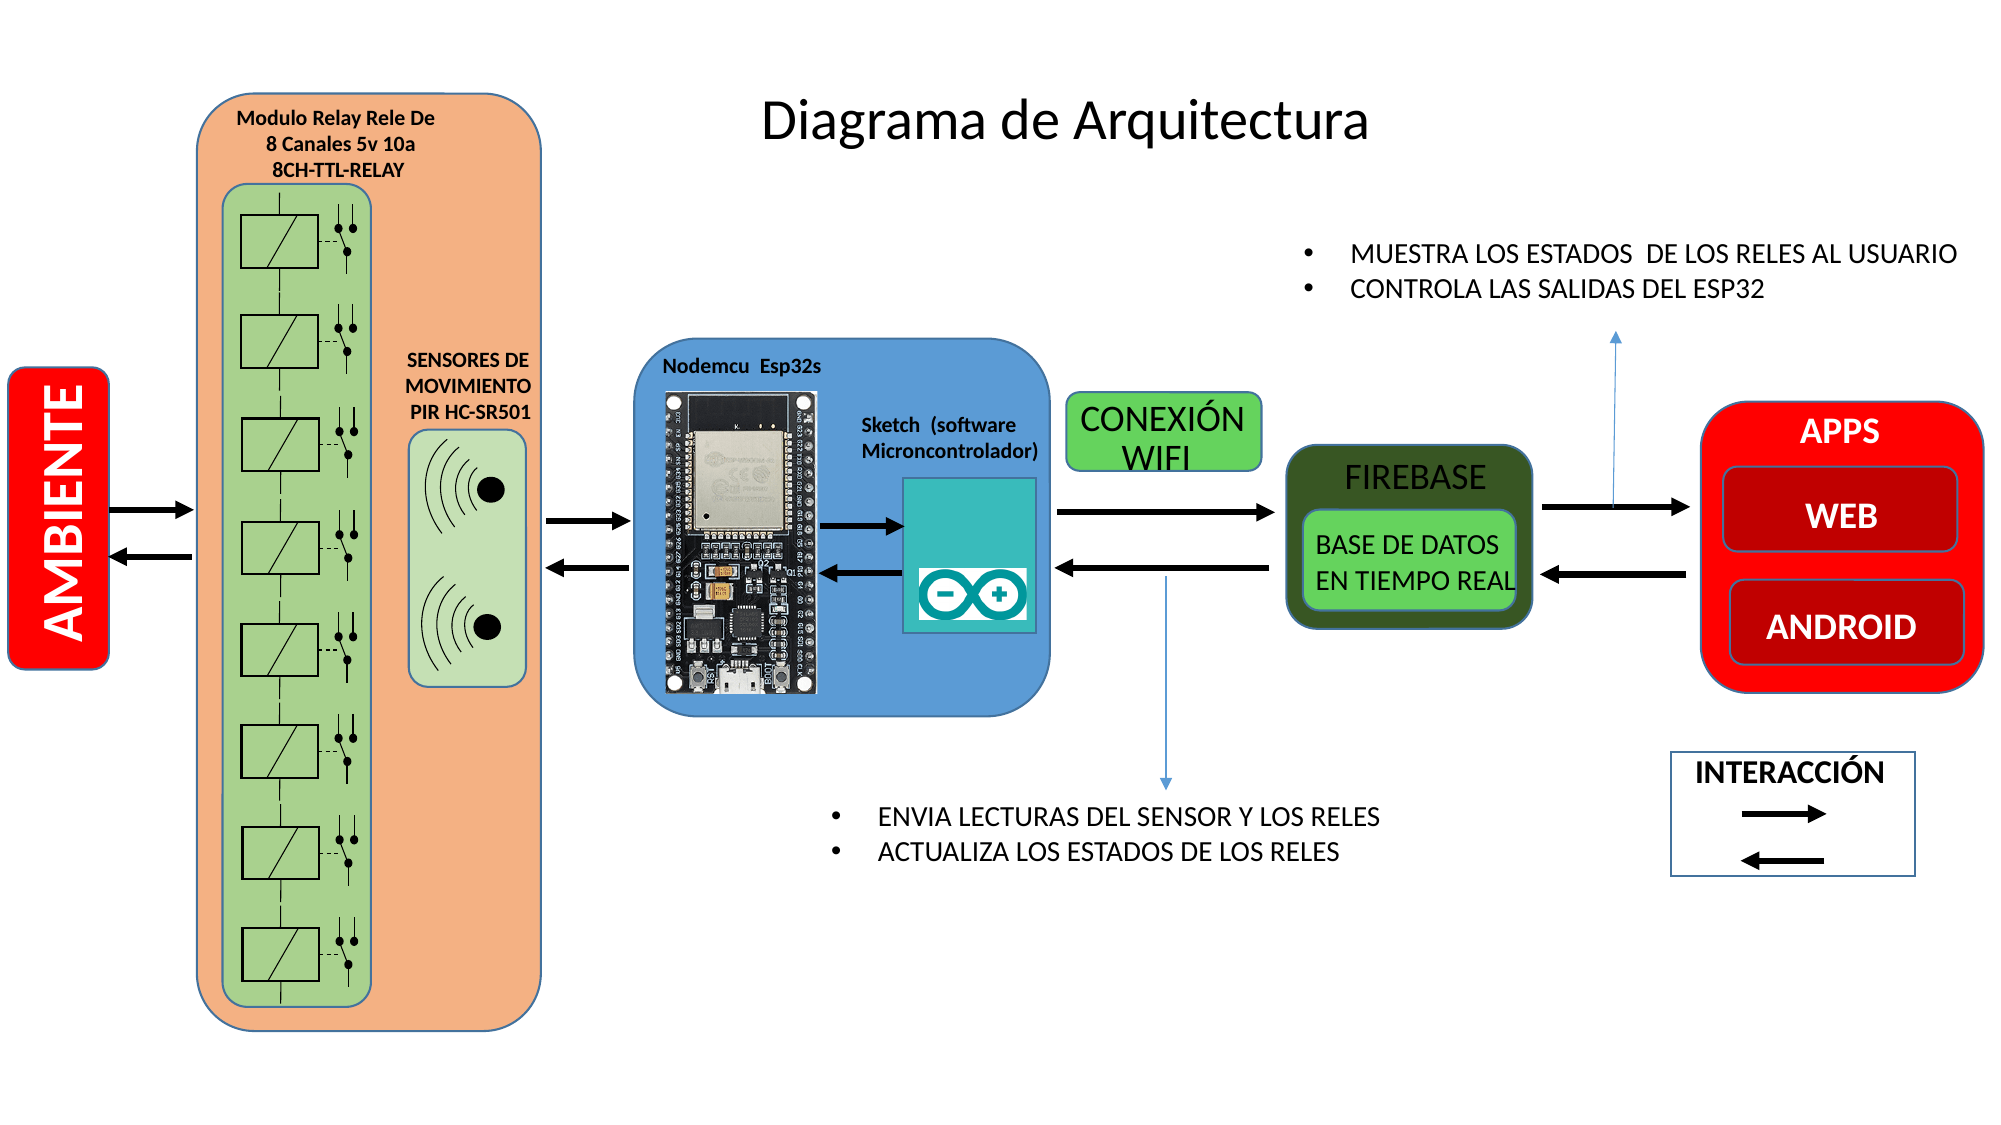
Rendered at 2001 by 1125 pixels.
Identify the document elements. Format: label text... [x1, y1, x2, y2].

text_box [1700, 398, 1984, 693]
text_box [544, 520, 631, 568]
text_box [634, 338, 1056, 717]
text_box ENVIA LECTURAS DEL SENSOR Y LOS RELES ACTUALIZA LOS ESTADOS DE LOS RELES [816, 790, 1397, 876]
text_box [0, 468, 210, 569]
text_box [1065, 446, 1106, 472]
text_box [108, 509, 195, 557]
text_box MUESTRA LOS ESTADOS DE LOS RELES AL USUARIO CONTROLA LAS SALIDAS DEL ESP32 [1288, 227, 1973, 313]
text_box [408, 424, 554, 703]
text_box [818, 526, 905, 574]
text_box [222, 183, 371, 1007]
text_box WIFI [1106, 446, 1207, 485]
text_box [1286, 444, 1533, 629]
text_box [1540, 506, 1691, 575]
text_box [1207, 399, 1263, 472]
text_box SENSORES DE MOVIMIENTO PIR HC-SR501 [390, 337, 552, 432]
text_box Modulo Relay Rele De 8 Canales 5v 10a 8CH-TTL-RELAY [176, 96, 501, 190]
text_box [1671, 742, 1916, 877]
text_box CONEXIÓN [1065, 386, 1261, 446]
text_box [195, 92, 542, 1033]
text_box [1054, 512, 1276, 568]
text_box Diagrama de Arquitectura [746, 73, 1386, 159]
